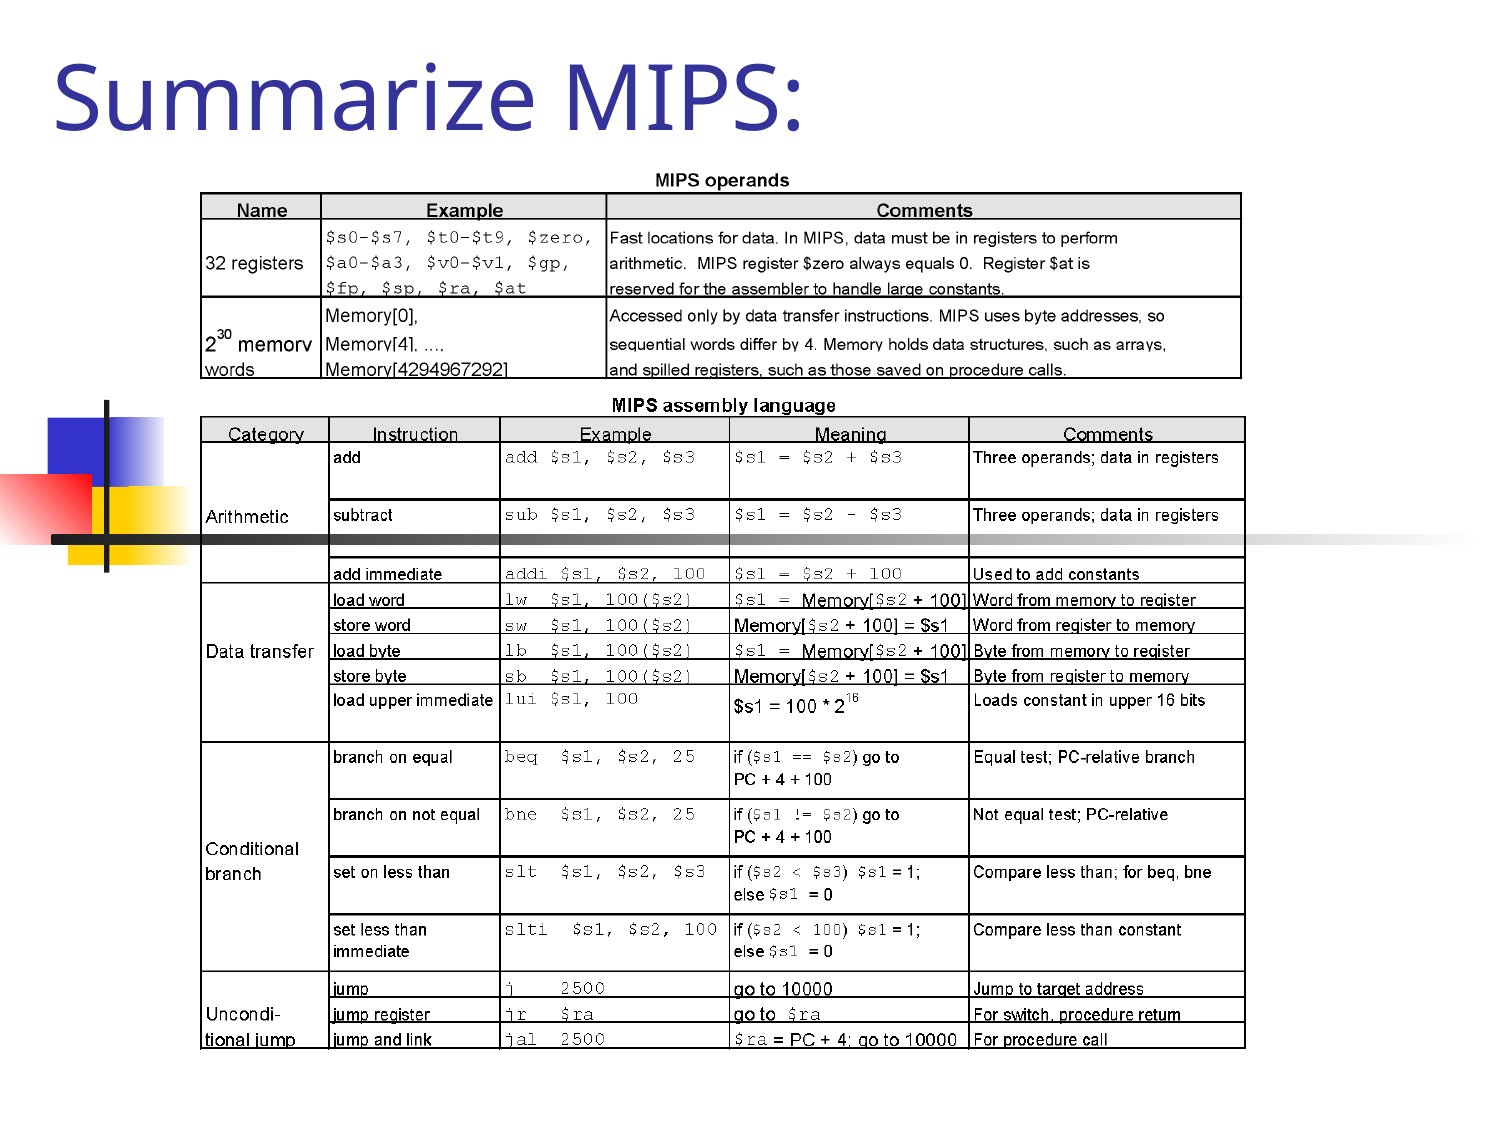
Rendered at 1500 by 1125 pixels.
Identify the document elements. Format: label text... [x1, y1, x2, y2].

picture [199, 162, 1245, 381]
title Summarize MIPS: [37, 0, 1313, 188]
picture [199, 387, 1248, 1051]
